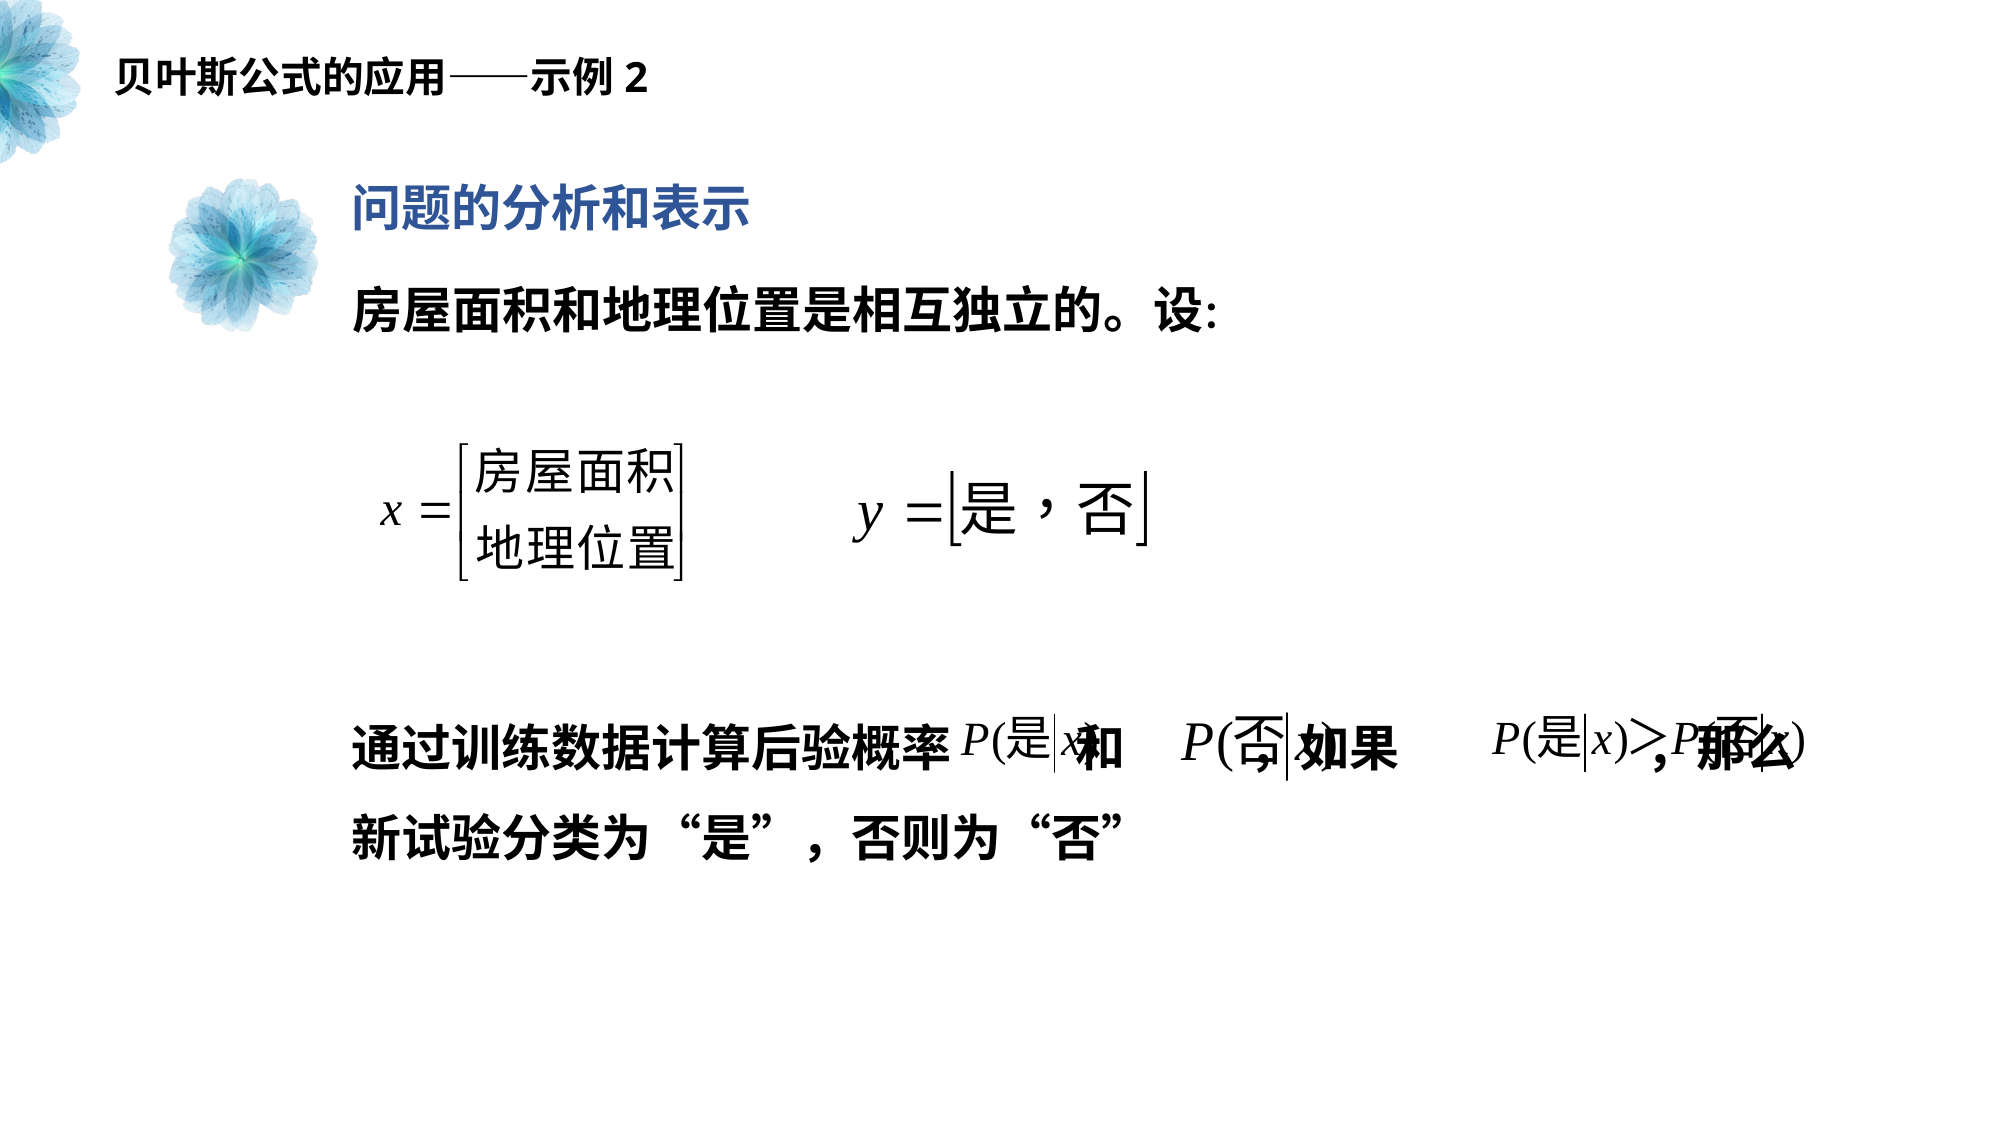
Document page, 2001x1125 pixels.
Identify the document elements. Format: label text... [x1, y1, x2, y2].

picture [168, 178, 318, 332]
text_box 问题的分析和表示 [336, 168, 890, 244]
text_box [843, 471, 1157, 555]
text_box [1483, 703, 1816, 783]
text_box 贝叶斯公式的应用——示例2 [98, 43, 925, 108]
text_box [1171, 700, 1348, 793]
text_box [370, 434, 702, 592]
text_box 房屋面积和地理位置是相互独立的。设： [337, 241, 1553, 346]
text_box 通过训练数据计算后验概率 和 ，如果 ，那么新试验分类为“是”，否则为“否” [336, 679, 1835, 942]
picture [0, 0, 81, 164]
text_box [952, 703, 1108, 783]
